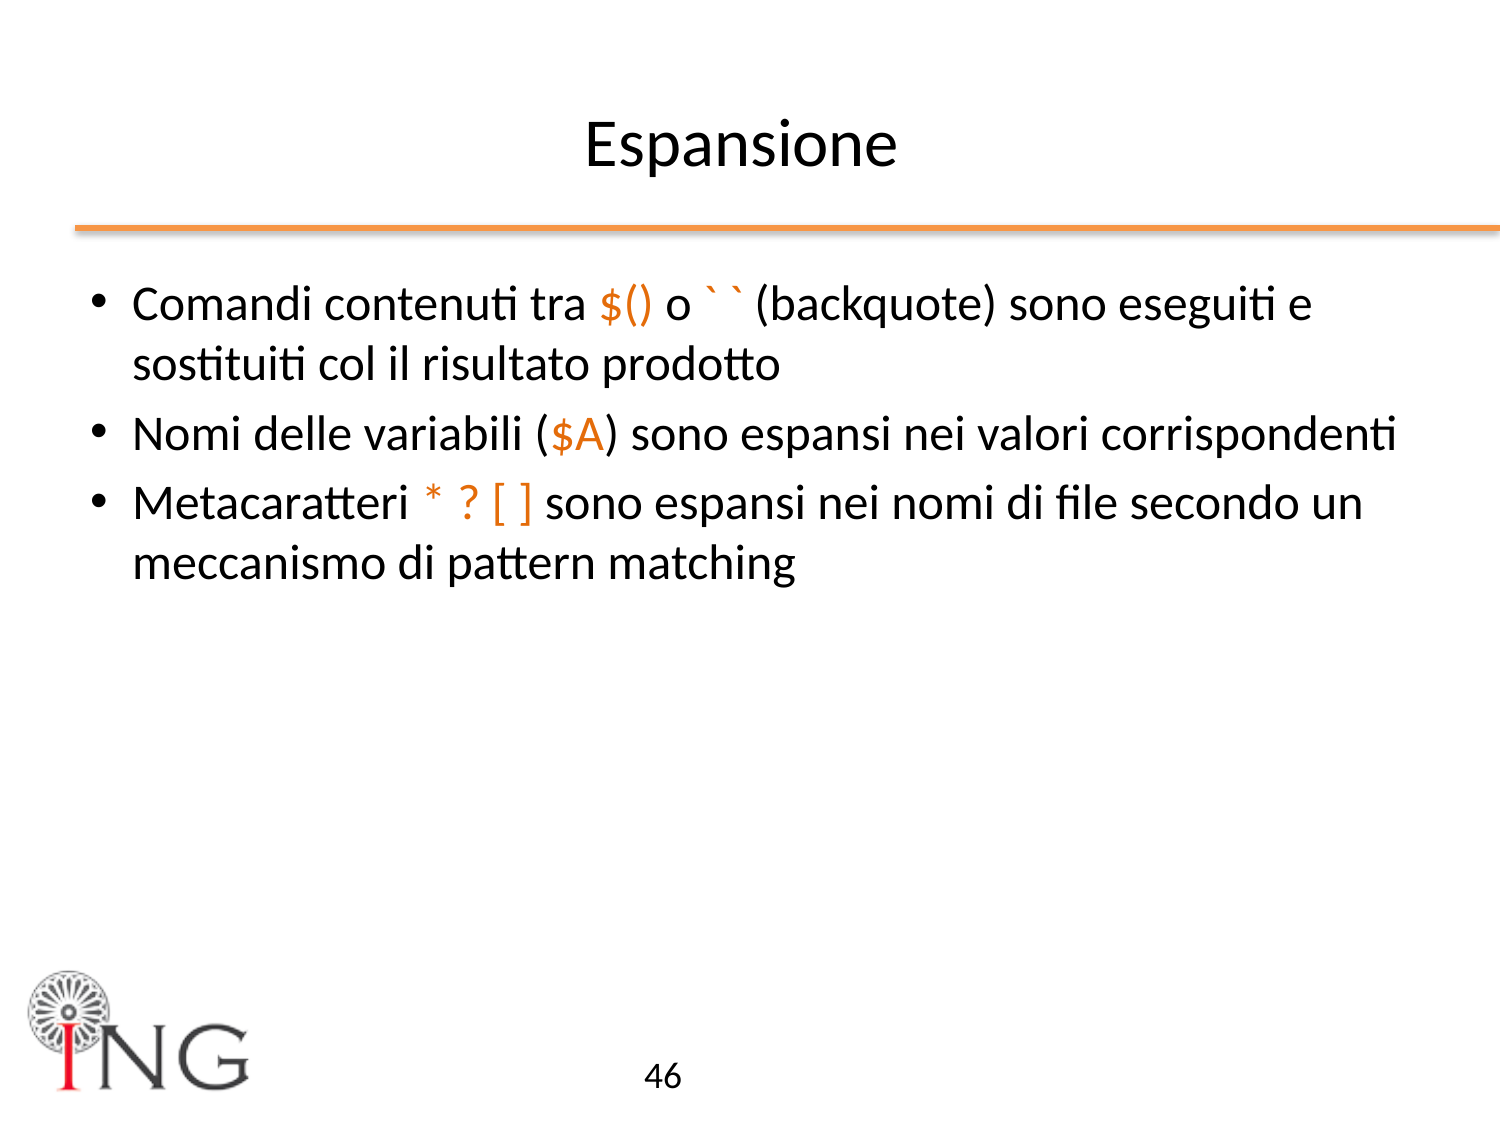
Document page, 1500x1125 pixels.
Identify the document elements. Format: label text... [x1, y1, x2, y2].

slide_number 46 [629, 1043, 1425, 1104]
picture [3, 948, 278, 1124]
list Comandi contenuti tra $() o ` ` (backquote) sono eseguiti e sostituiti col il risultato prodotto Nomi delle variabili ($A) sono espansi nei valori corrispondenti Metacaratteri * ? [ ] sono espansi nei nomi di file secondo un meccanismo di pattern matching [75, 262, 1425, 1005]
title Espansione [75, 45, 1425, 233]
